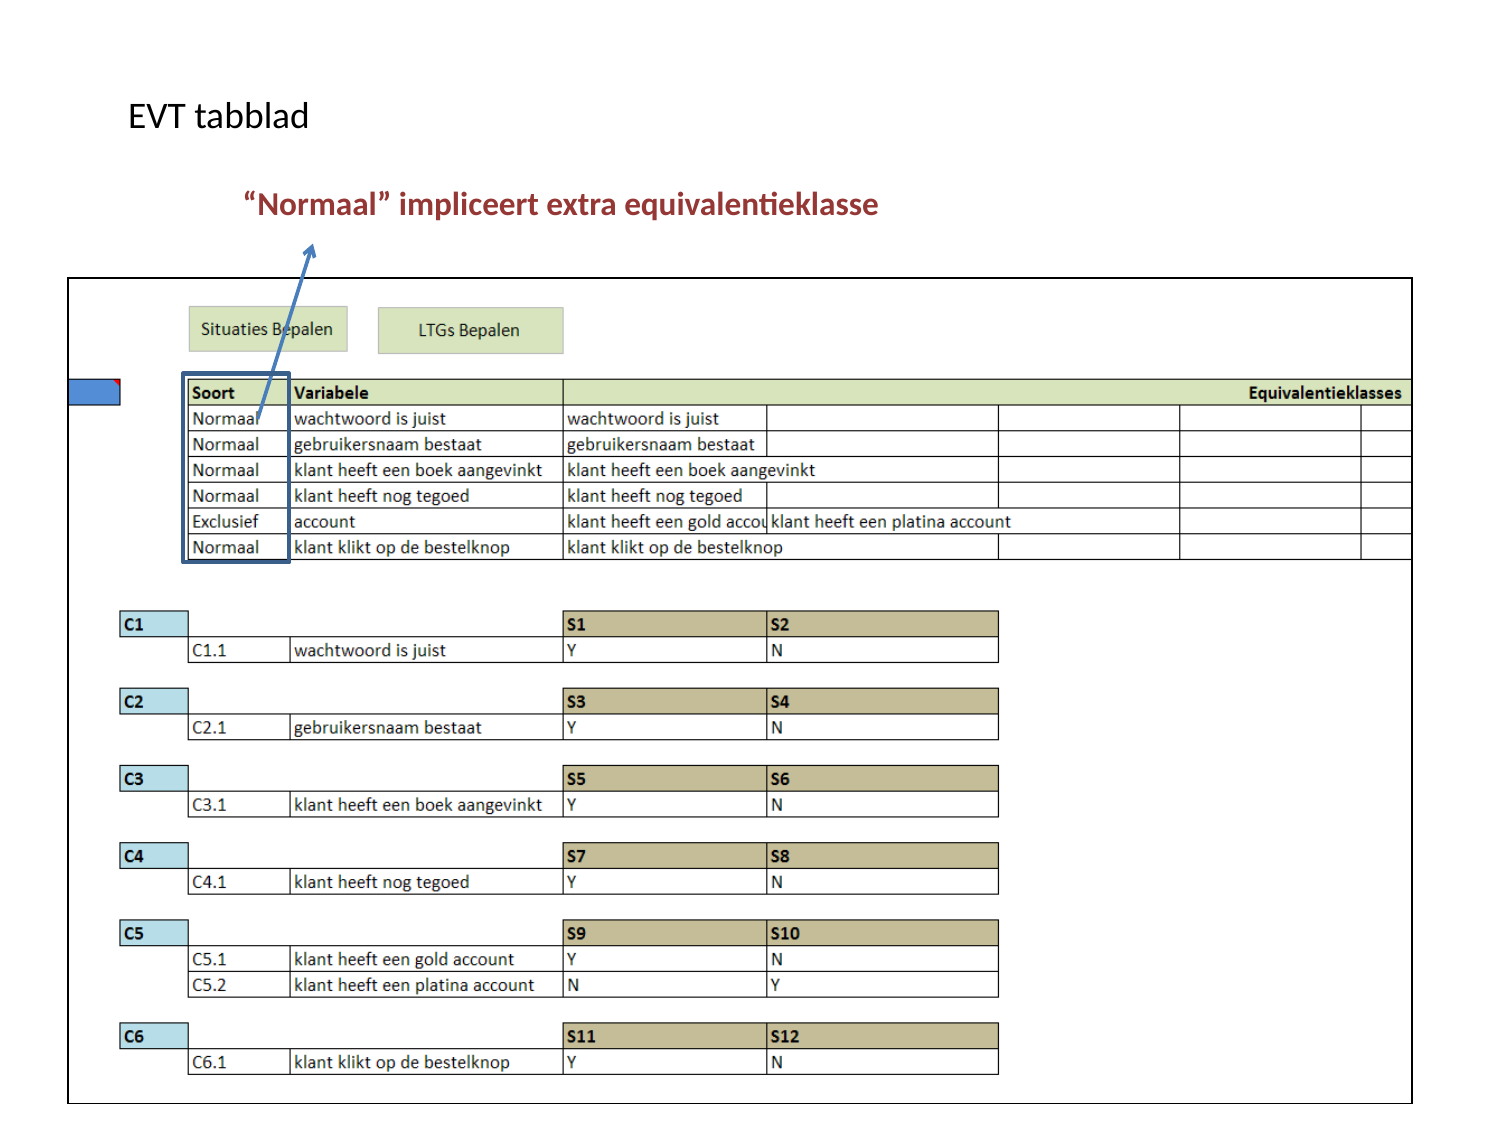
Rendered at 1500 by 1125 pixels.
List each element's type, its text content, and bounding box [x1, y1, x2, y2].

text_box EVT tabblad [113, 83, 326, 144]
text_box “Normaal” impliceert extra equivalentieklasse [227, 174, 895, 230]
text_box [257, 243, 314, 420]
picture [68, 278, 1412, 1103]
